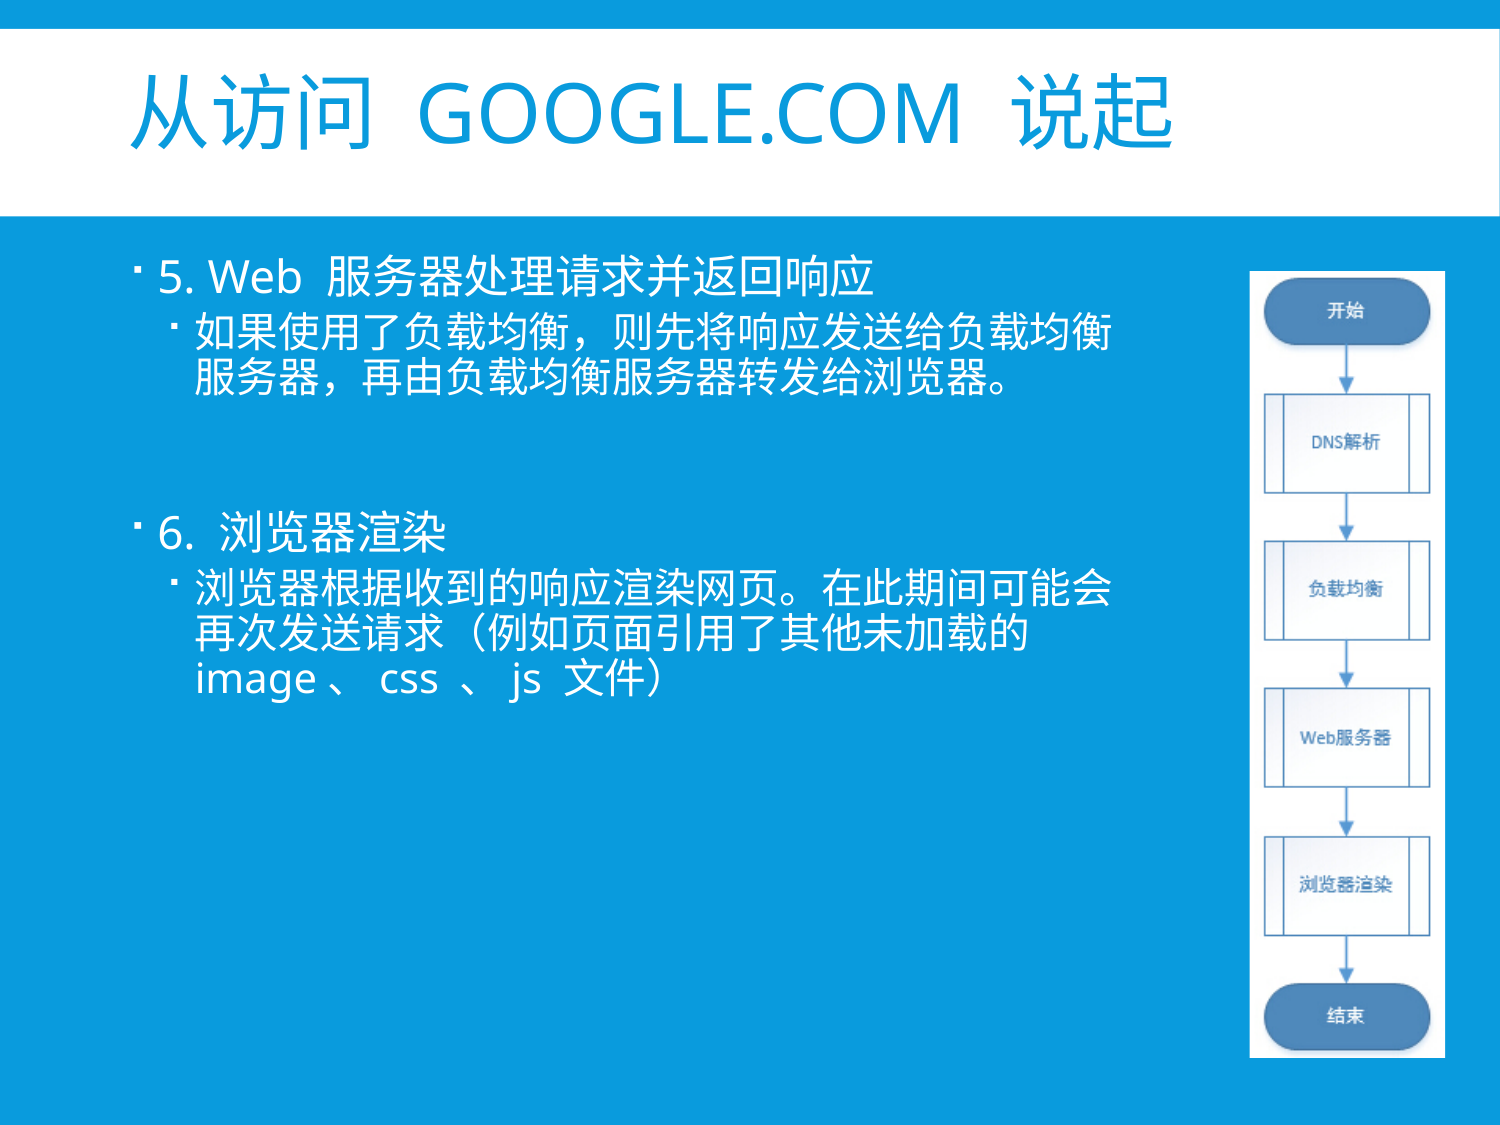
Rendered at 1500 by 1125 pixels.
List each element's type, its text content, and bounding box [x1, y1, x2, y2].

title 从访问 google.com 说起 [112, 46, 1388, 189]
picture [1250, 272, 1445, 1057]
list 5. Web 服务器处理请求并返回响应 如果使用了负载均衡，则先将响应发送给负载均衡服务器，再由负载均衡服务器转发给浏览器。 6. 浏览器渲染 浏览器根据收到的响应渲染网页。在此期间可能会再次发送请求（例如页面引用了其他未加载的 image、css 、js 文件） [112, 246, 1155, 1020]
